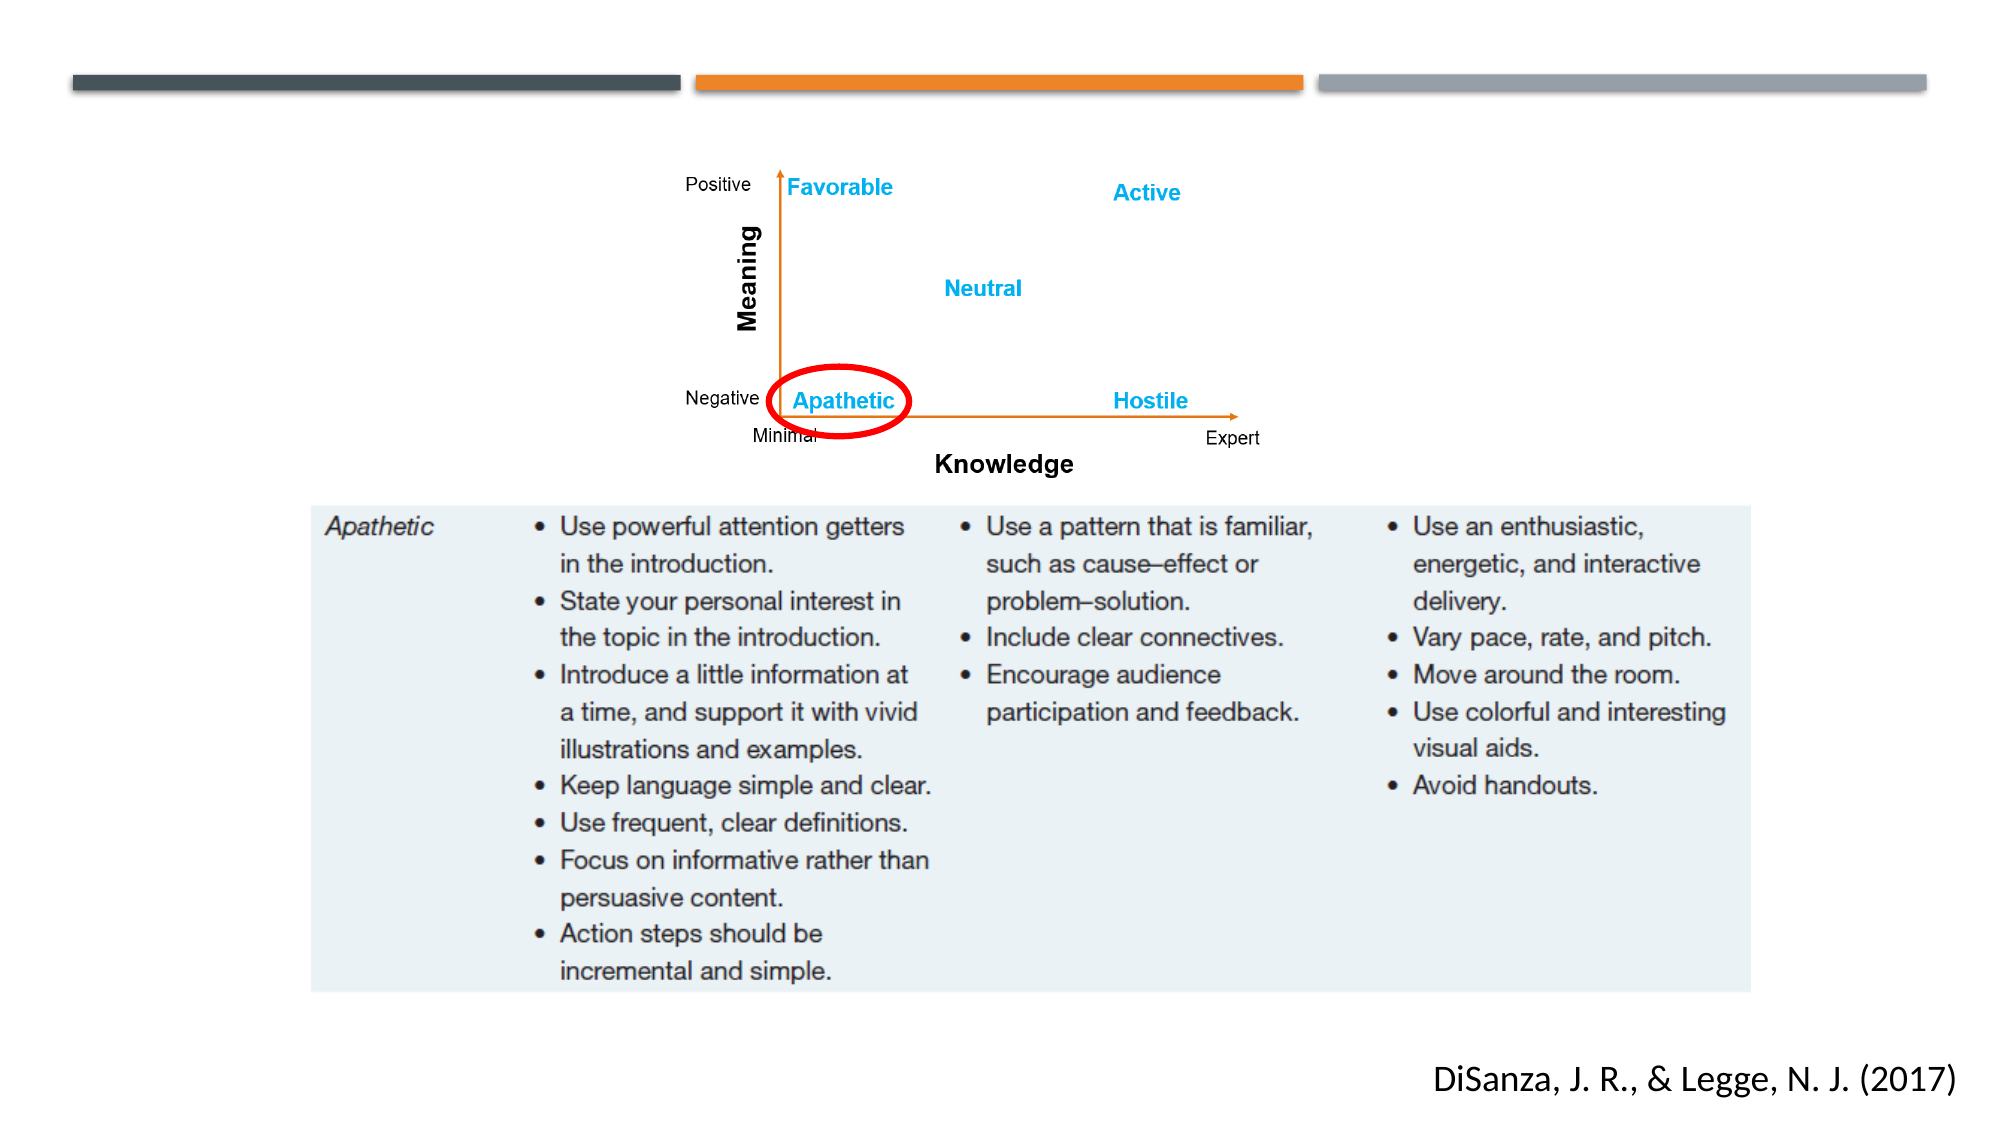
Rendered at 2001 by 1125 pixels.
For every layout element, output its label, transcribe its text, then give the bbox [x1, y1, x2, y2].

text_box DiSanza, J. R., & Legge, N. J. (2017) [972, 1039, 1973, 1107]
picture [305, 501, 1752, 995]
picture [668, 148, 1277, 483]
